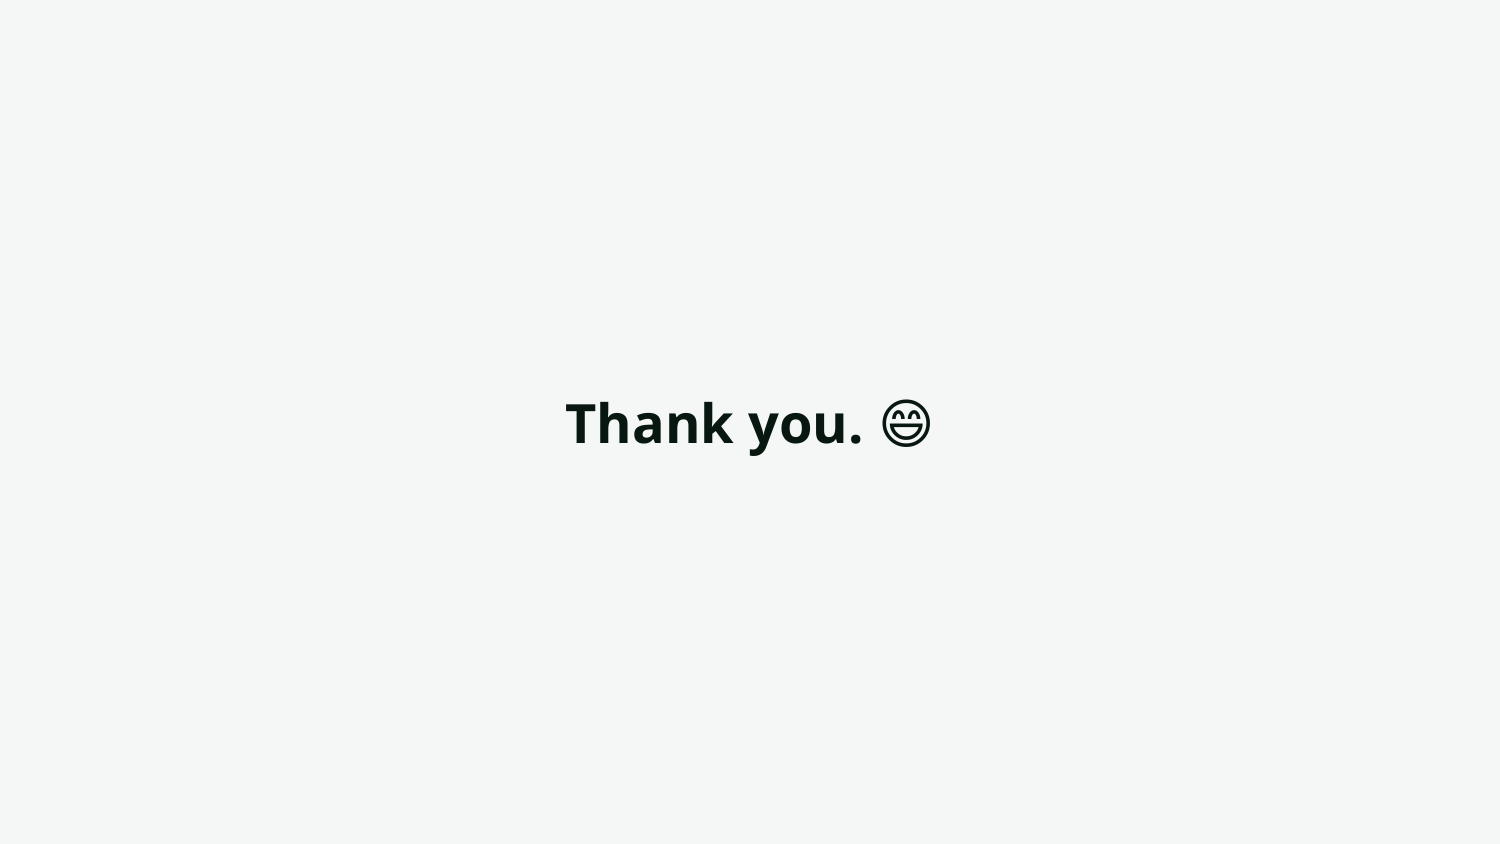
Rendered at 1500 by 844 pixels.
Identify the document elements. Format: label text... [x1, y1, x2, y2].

title Thank you. 😄 [86, 362, 1413, 482]
